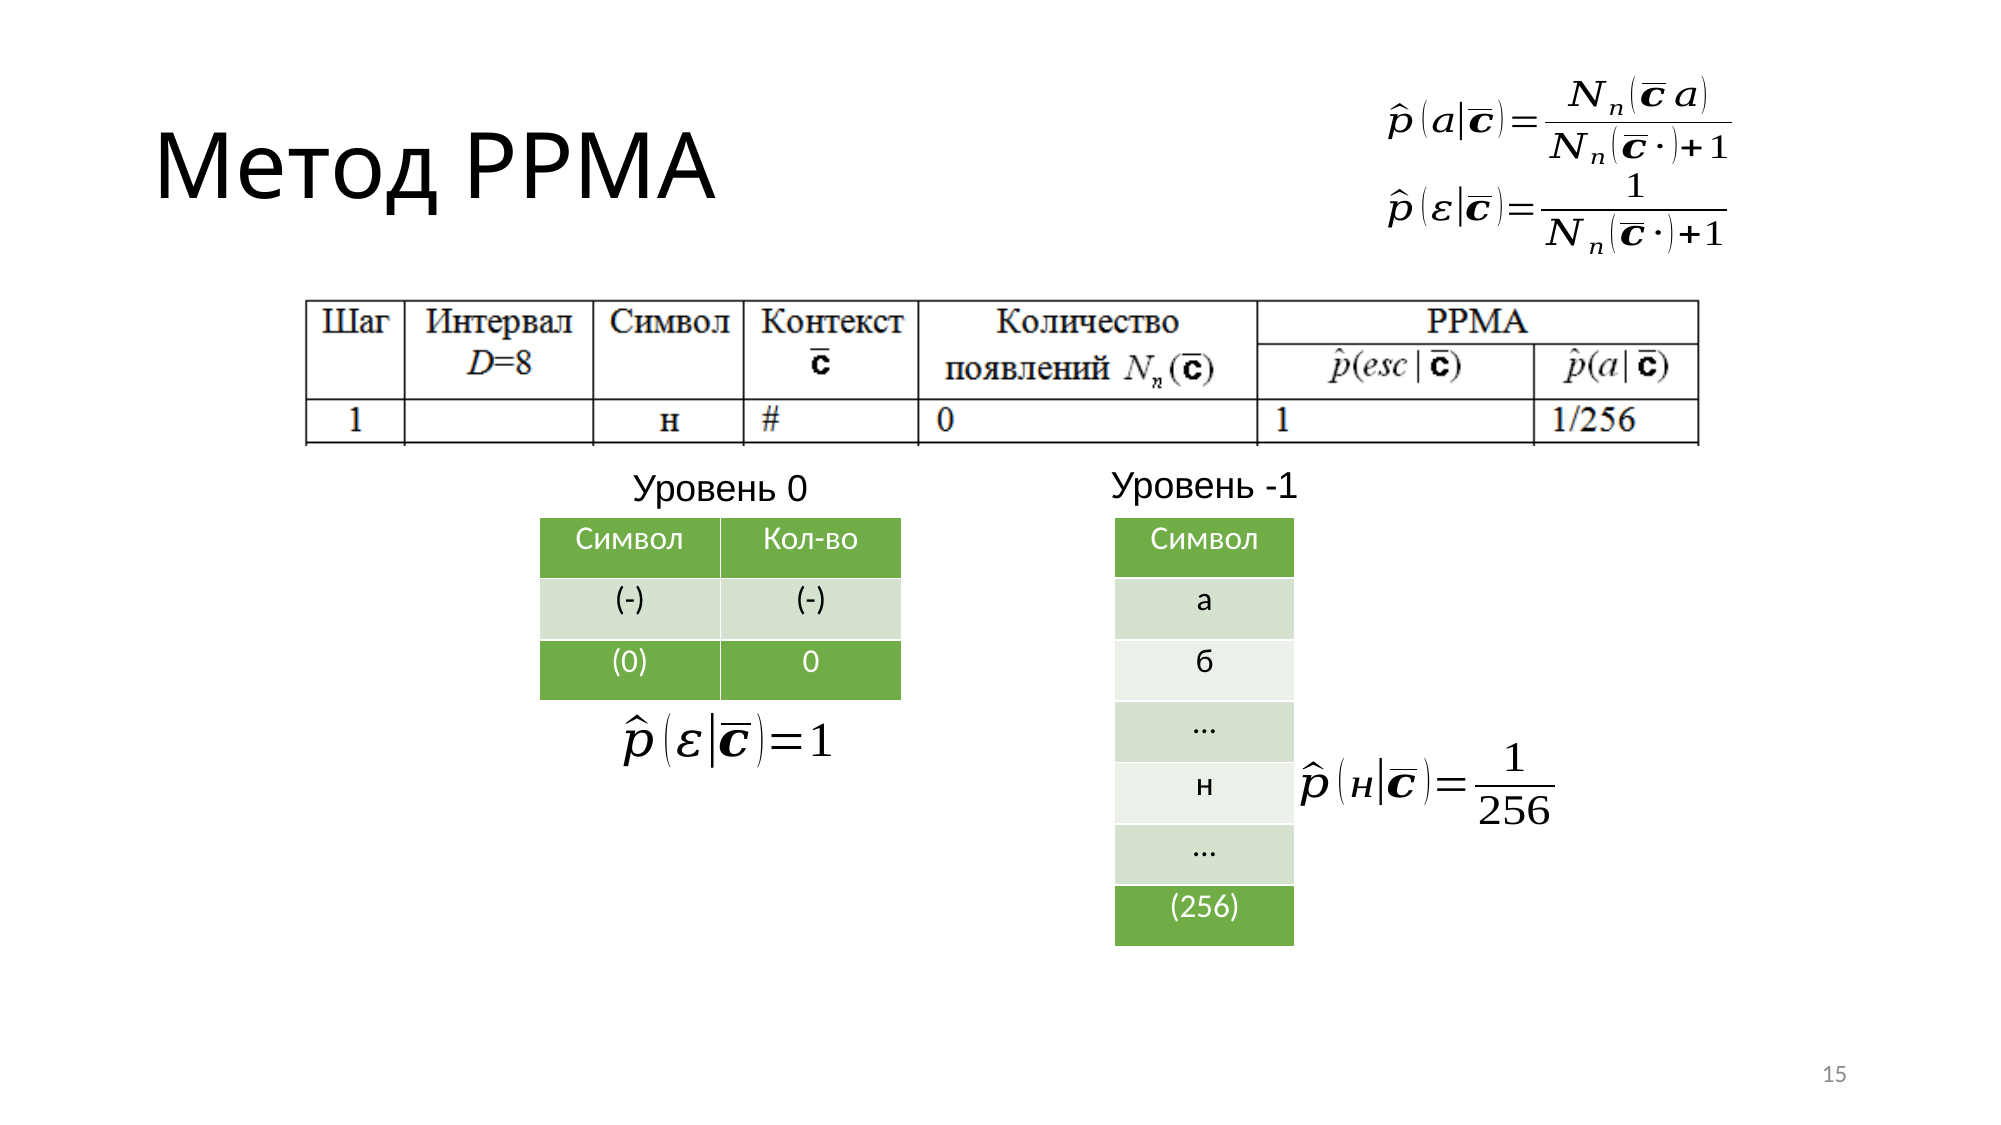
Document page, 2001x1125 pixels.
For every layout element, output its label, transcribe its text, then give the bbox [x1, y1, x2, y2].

title Метод PPMА [137, 59, 1863, 278]
table_cell а [1115, 579, 1294, 639]
text_box Уровень 0 [617, 456, 823, 516]
table_cell (-) [540, 579, 720, 639]
table_cell … [1115, 702, 1294, 762]
table_cell 0 [721, 641, 901, 700]
table_cell (-) [721, 579, 901, 639]
text_box Уровень -1 [1095, 454, 1314, 514]
table_cell (256) [1115, 886, 1294, 946]
slide_number 15 [1412, 1042, 1863, 1103]
table_header Символ [540, 518, 720, 578]
table_header Кол-во [721, 518, 901, 578]
picture [297, 290, 1703, 446]
table_cell … [1115, 825, 1294, 884]
table_cell н [1115, 763, 1294, 823]
table_cell б [1115, 641, 1294, 700]
table_header Символ [1115, 518, 1294, 577]
table_cell (0) [540, 641, 720, 700]
